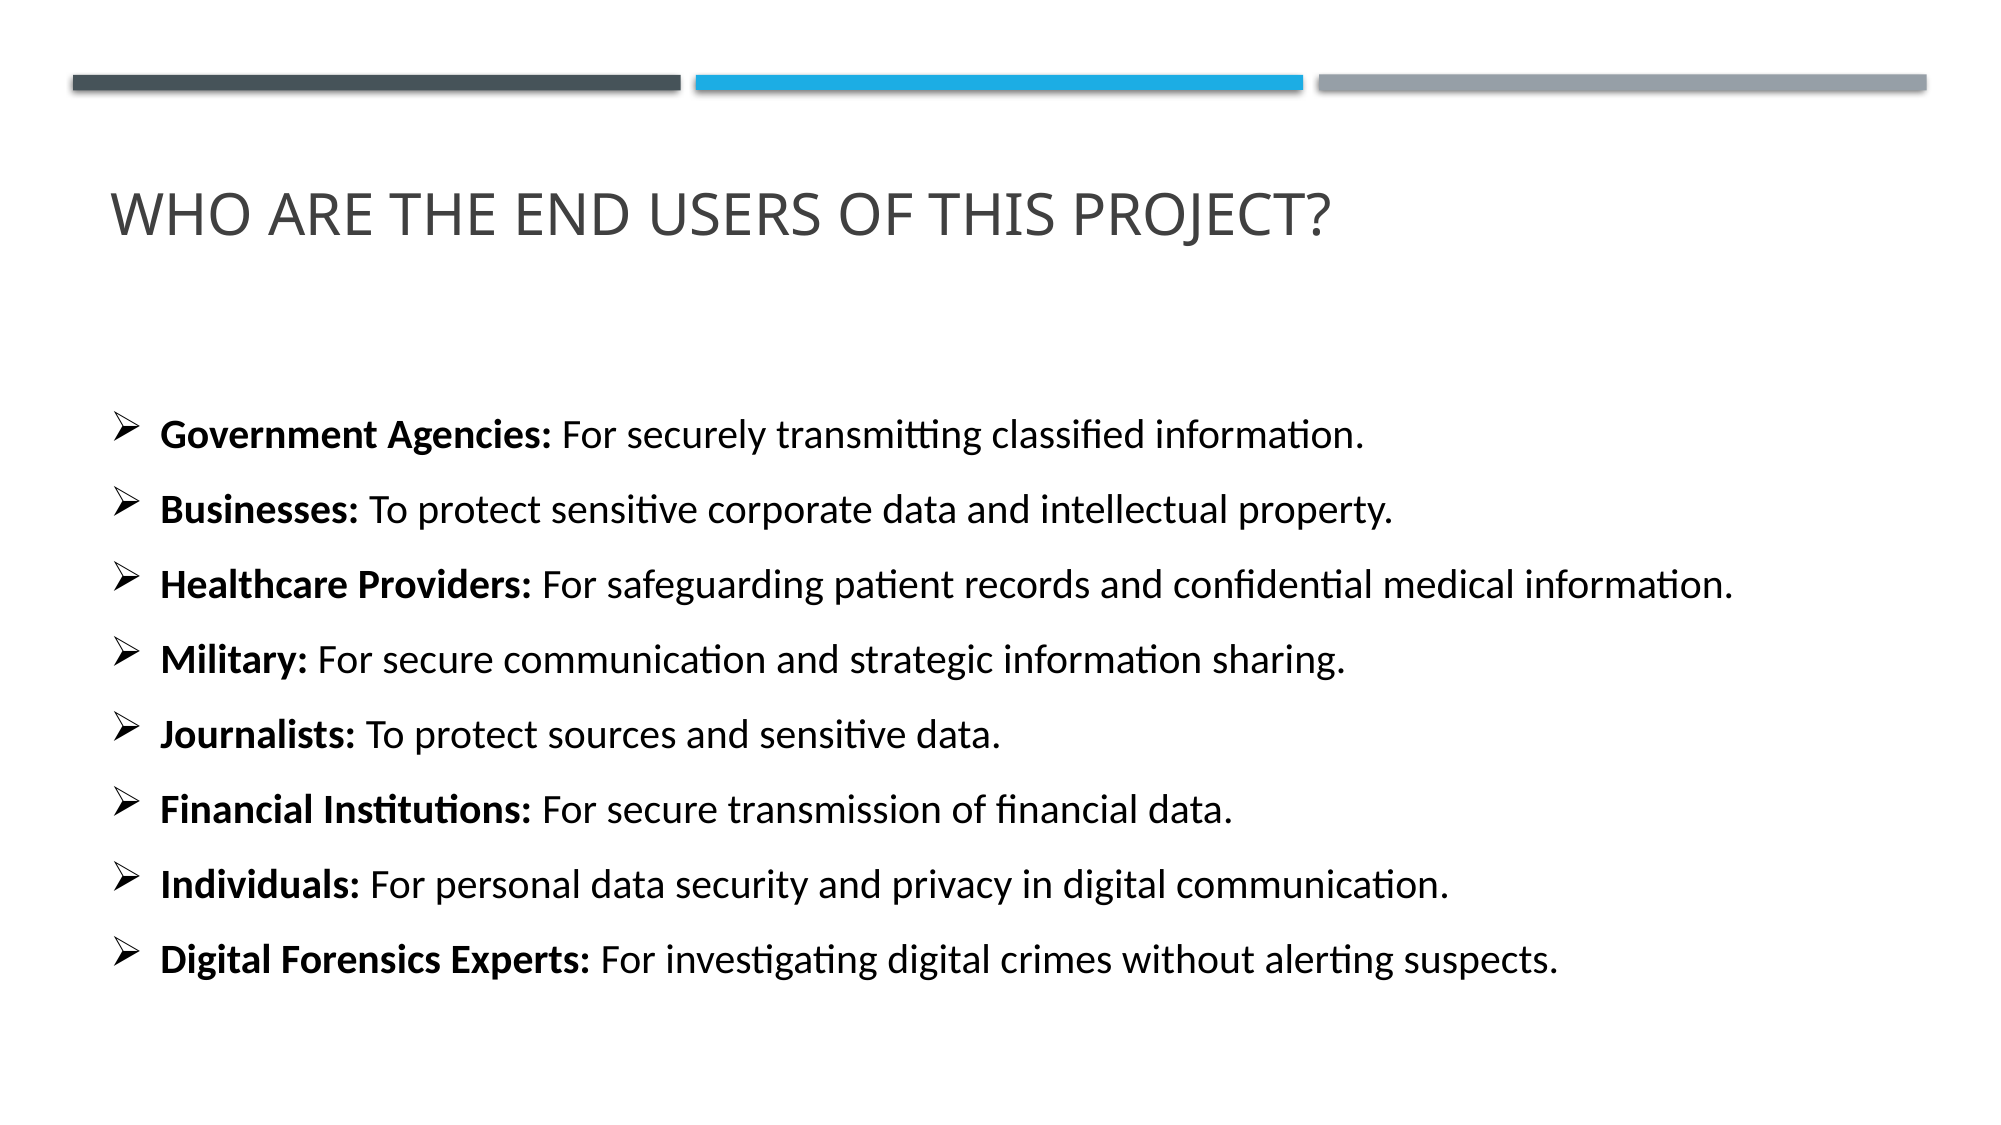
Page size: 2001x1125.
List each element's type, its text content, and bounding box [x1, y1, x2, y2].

title WHO ARE THE END USERS of this project? [95, 115, 1905, 310]
list Government Agencies: For securely transmitting classified information. Businesses: To protect sensitive corporate data and intellectual property. Healthcare Providers: For safeguarding patient records and confidential medical information. Military: For secure communication and strategic information sharing. Journalists: To protect sources and sensitive data. Financial Institutions: For secure transmission of financial data. Individuals: For personal data security and privacy in digital communication. Digital Forensics Experts: For investigating digital crimes without alerting suspects. [95, 355, 1879, 1009]
